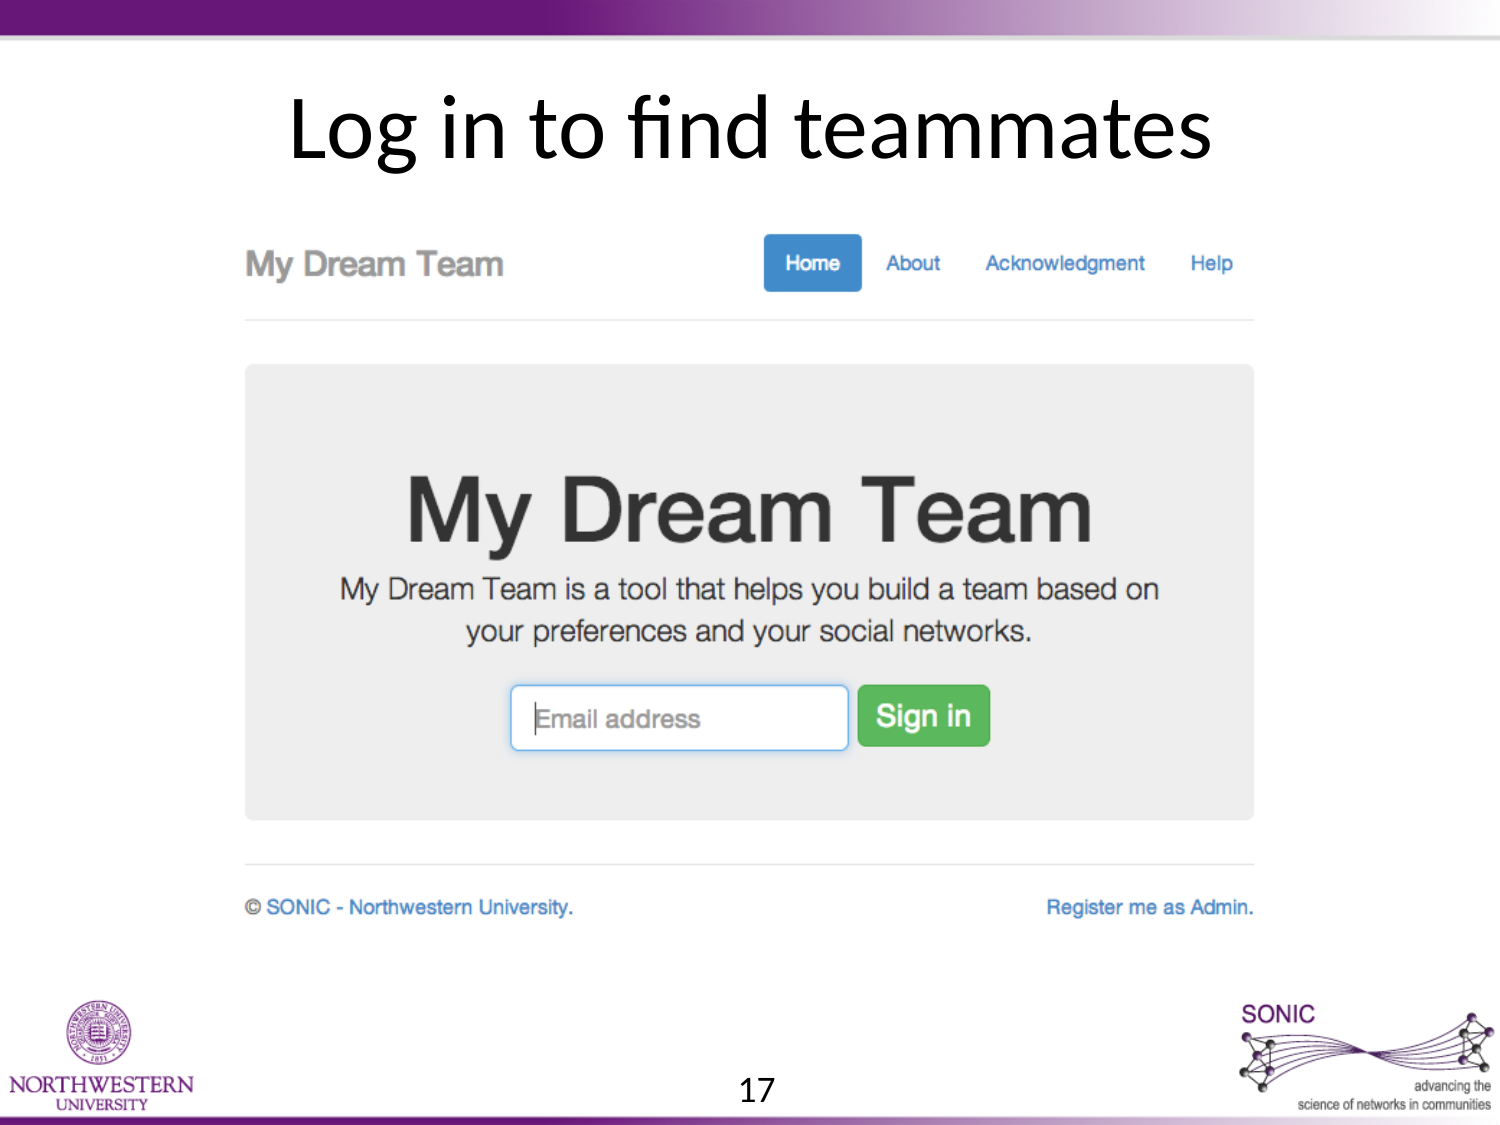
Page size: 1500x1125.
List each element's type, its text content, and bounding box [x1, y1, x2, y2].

title Log in to find teammates [114, 1, 1389, 243]
text_box 17 [722, 1057, 791, 1118]
picture [0, 0, 1500, 1125]
